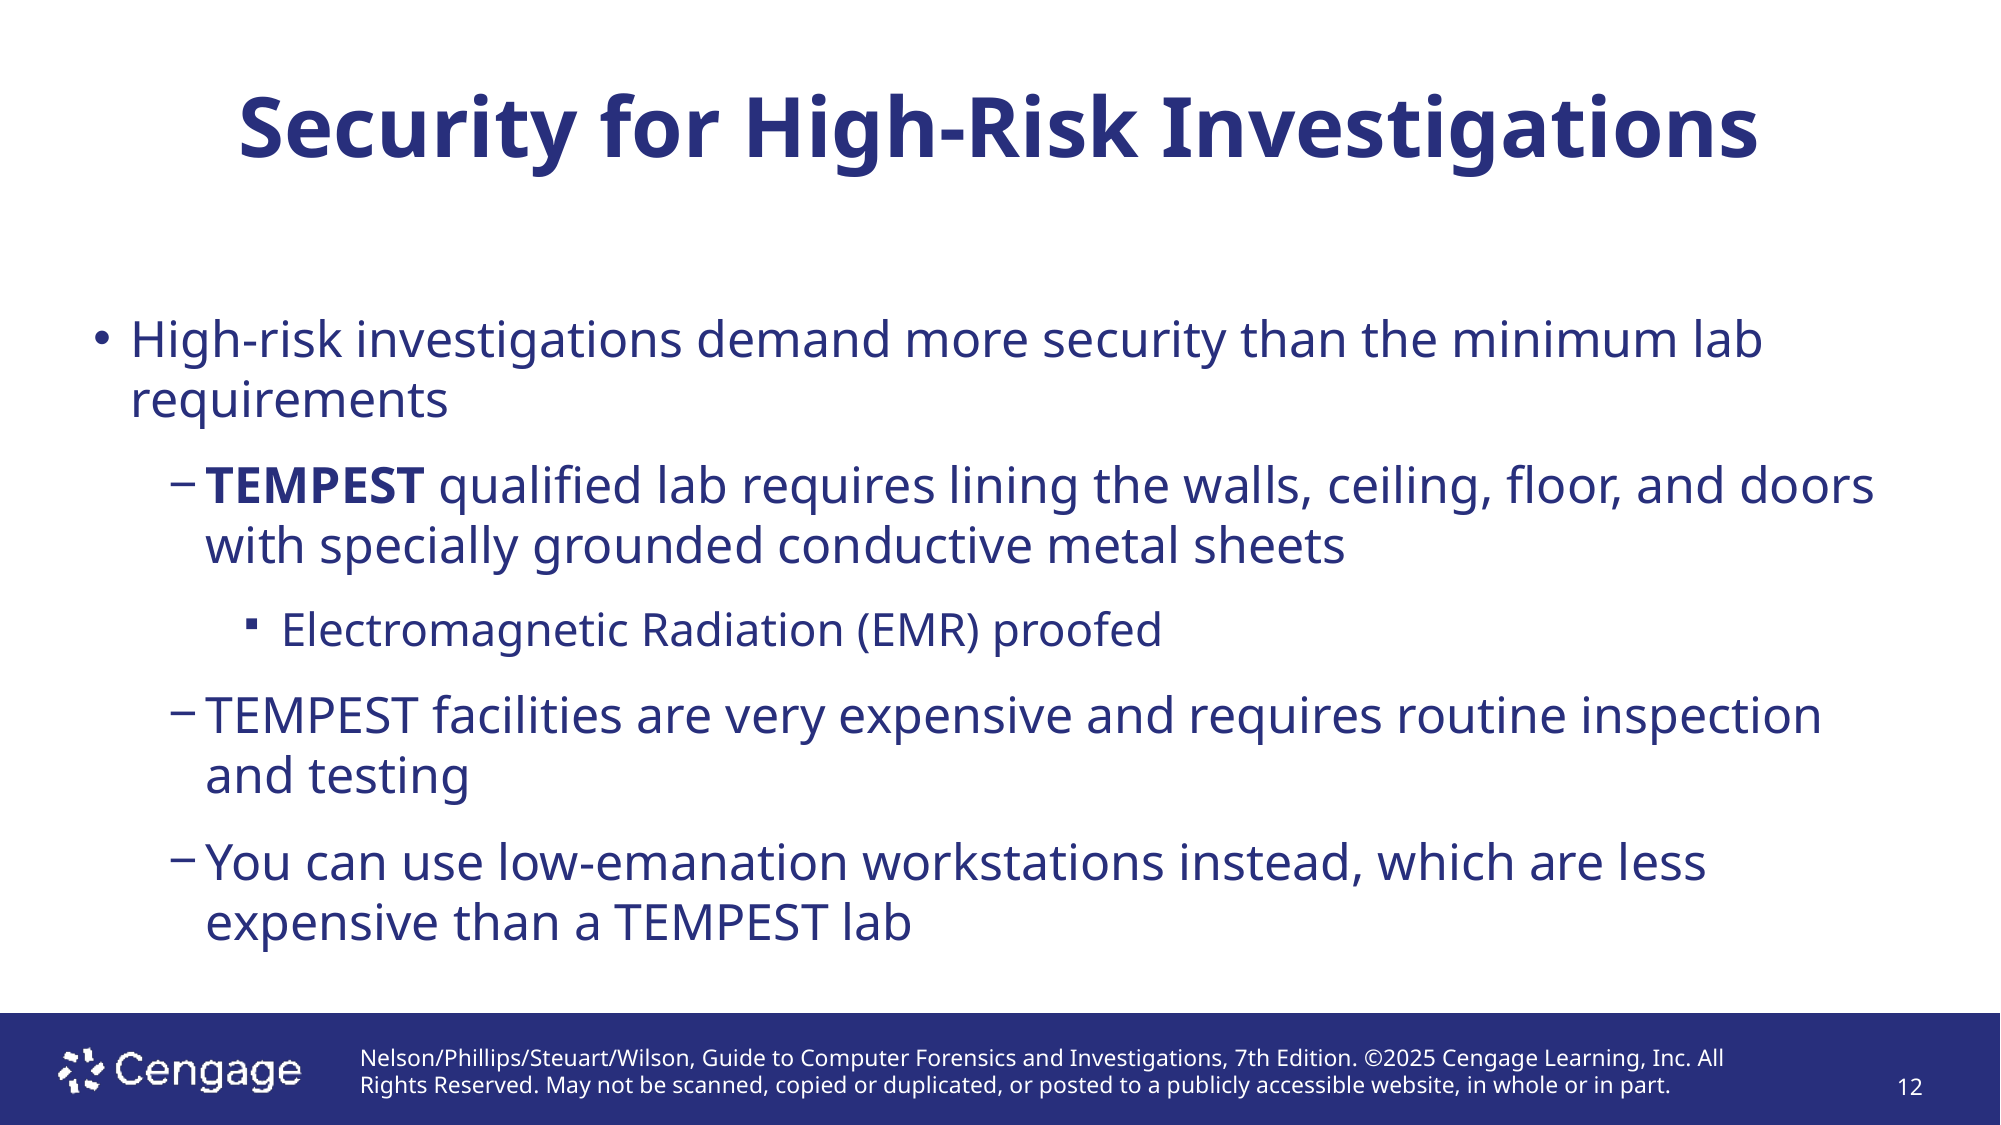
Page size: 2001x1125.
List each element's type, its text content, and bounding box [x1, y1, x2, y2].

title Security for High-Risk Investigations [78, 77, 1923, 278]
picture [30, 1020, 329, 1122]
list High-risk investigations demand more security than the minimum lab requirements TEMPEST qualified lab requires lining the walls, ceiling, floor, and doors with specially grounded conductive metal sheets Electromagnetic Radiation (EMR) proofed TEMPEST facilities are very expensive and requires routine inspection and testing You can use low-emanation workstations instead, which are less expensive than a TEMPEST lab [78, 299, 1923, 1014]
